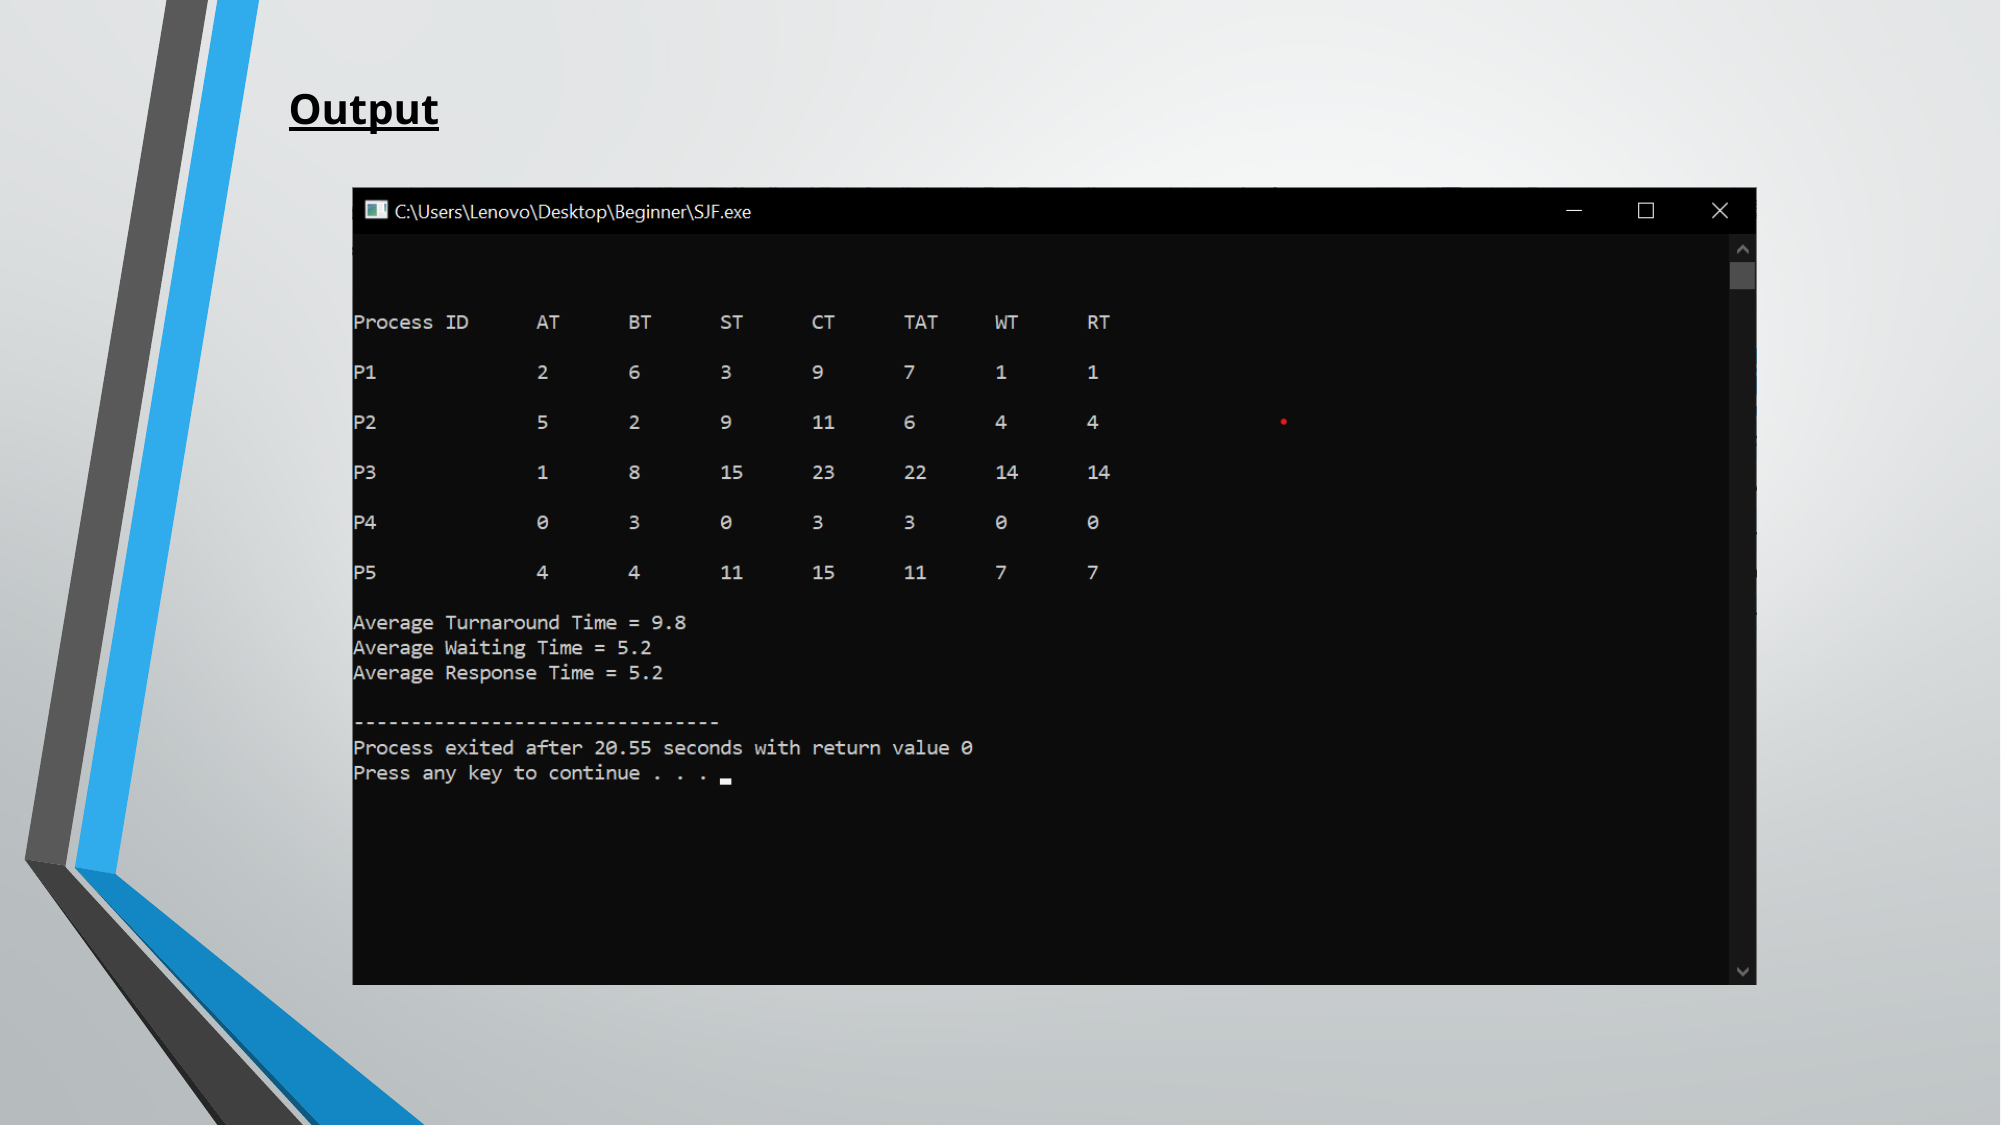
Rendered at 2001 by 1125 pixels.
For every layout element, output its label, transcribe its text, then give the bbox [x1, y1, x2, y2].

picture [352, 187, 1757, 985]
text_box Output [273, 75, 667, 140]
